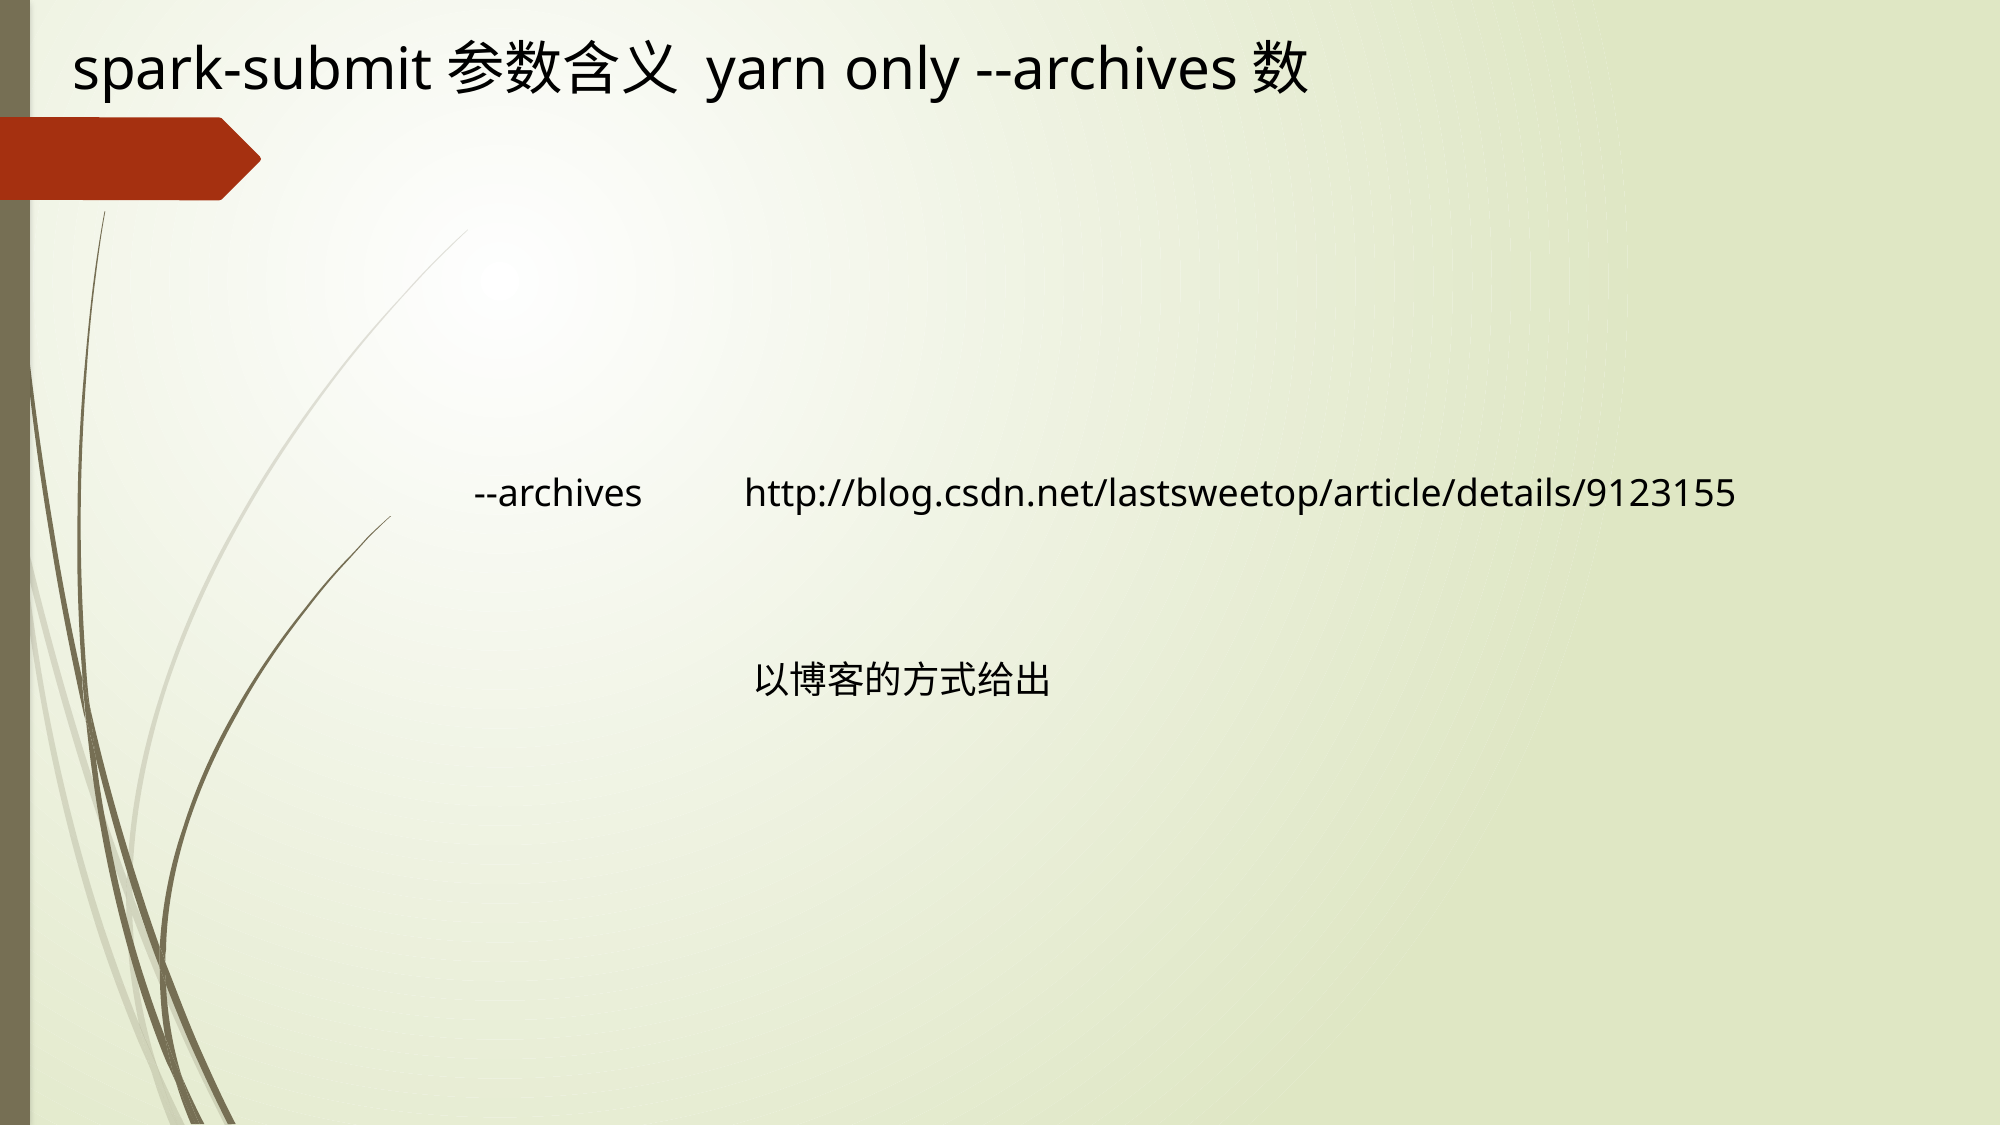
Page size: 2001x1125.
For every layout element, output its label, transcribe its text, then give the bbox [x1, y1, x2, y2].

text_box http://blog.csdn.net/lastsweetop/article/details/9123155 [729, 461, 1753, 522]
text_box 以博客的方式给出 [737, 648, 1068, 709]
text_box spark-submit参数含义 yarn only --archives数 [57, 23, 1325, 109]
text_box --archives [459, 461, 668, 522]
